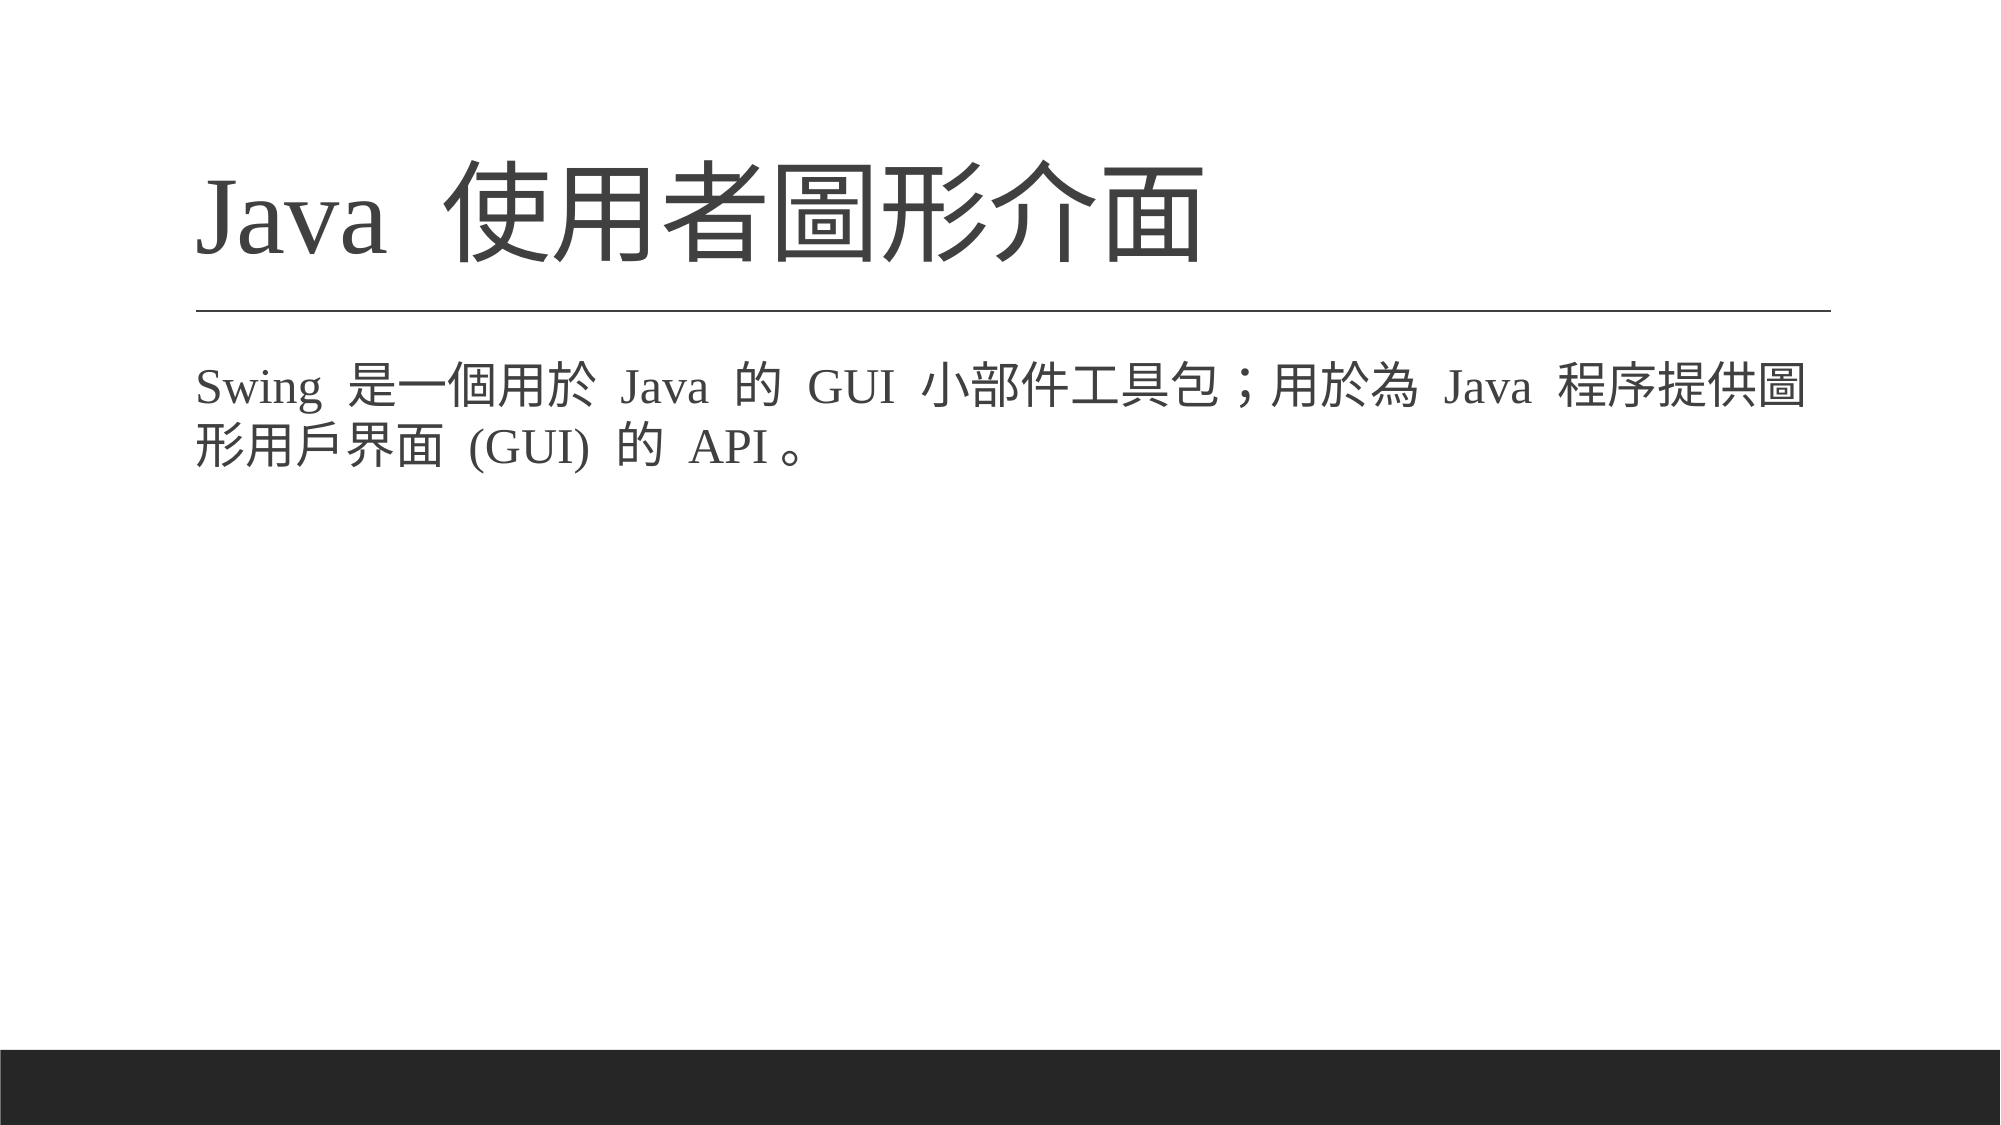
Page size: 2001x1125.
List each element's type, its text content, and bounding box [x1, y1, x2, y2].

title Java 使用者圖形介面 [180, 47, 1830, 285]
list Swing 是一個用於 Java 的 GUI 小部件工具包；用於為 Java 程序提供圖形用戶界面 (GUI) 的 API。 [180, 345, 1830, 963]
